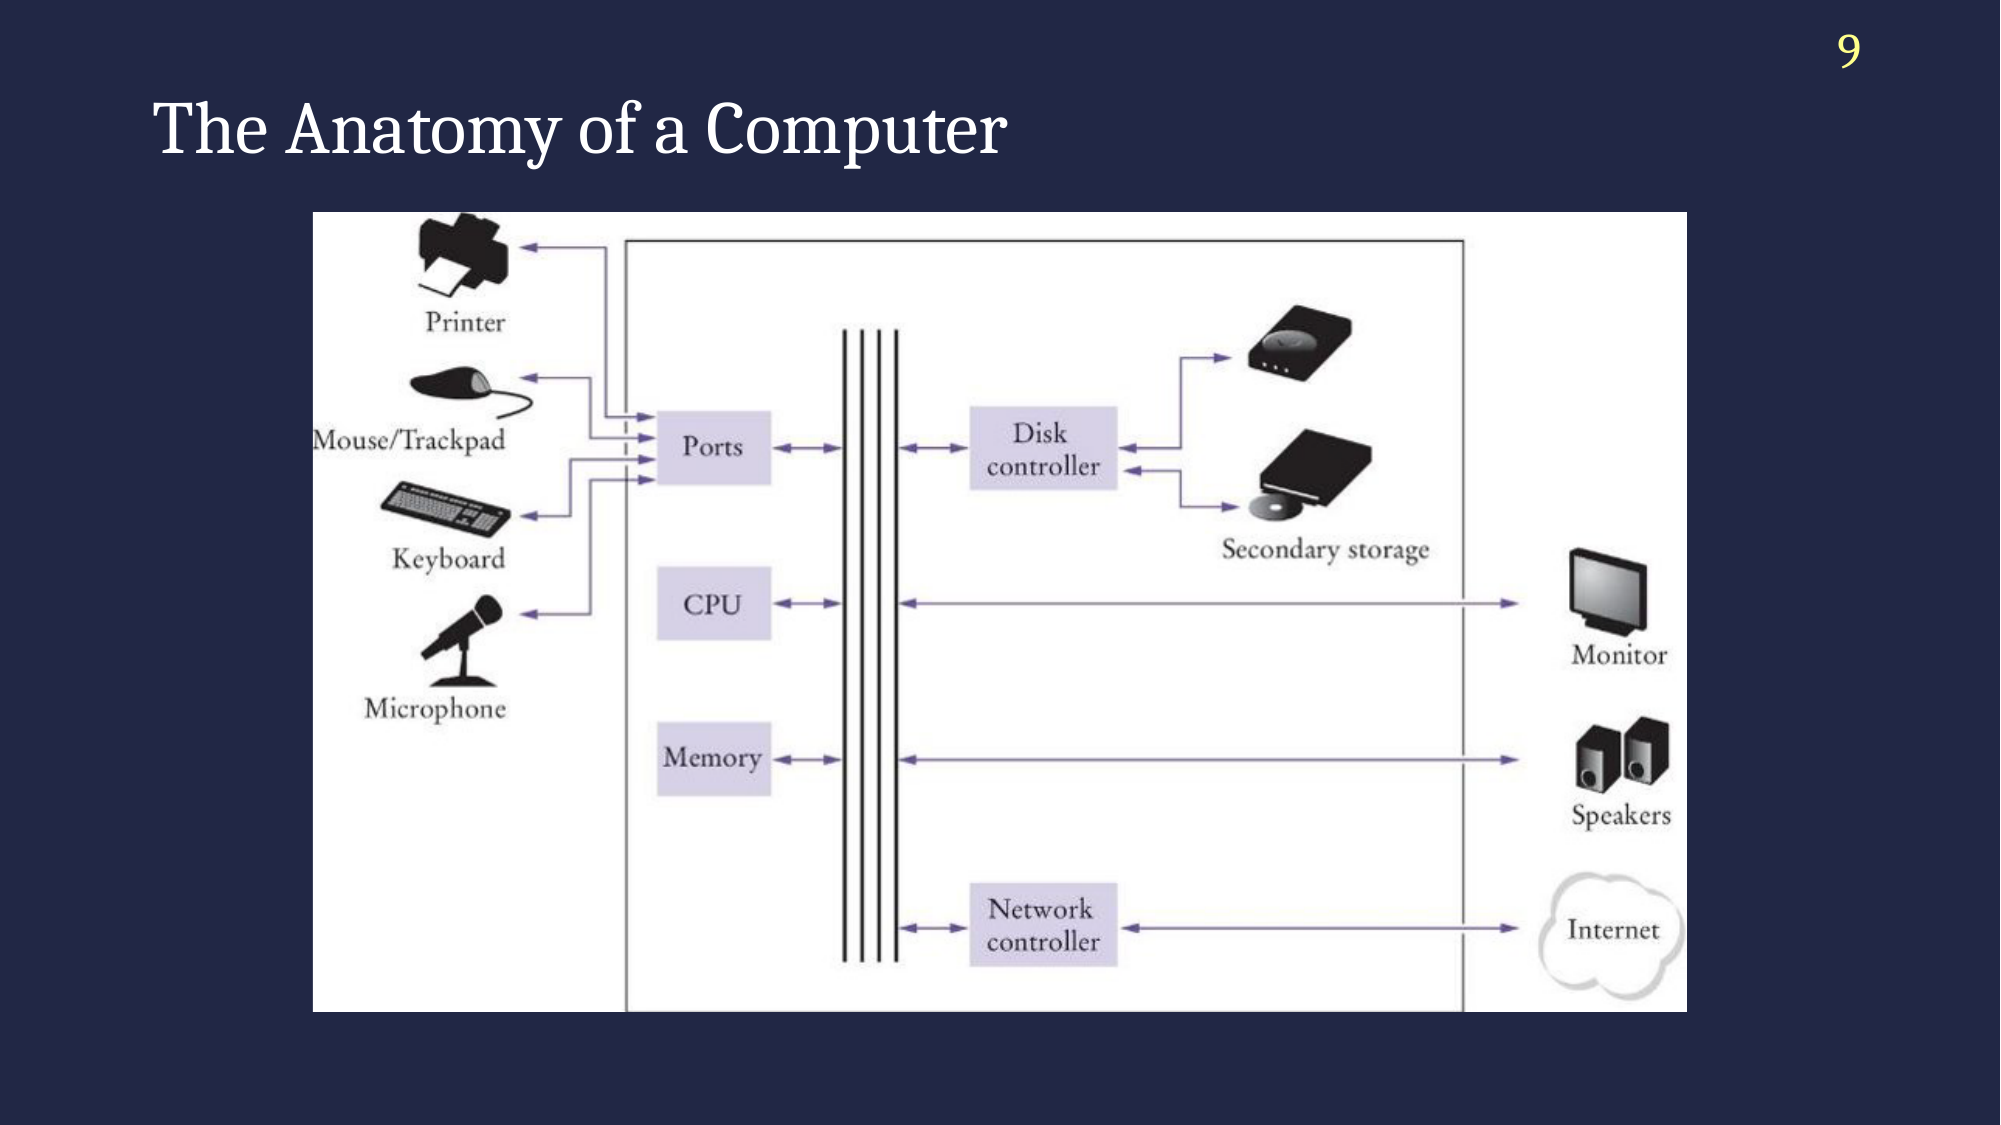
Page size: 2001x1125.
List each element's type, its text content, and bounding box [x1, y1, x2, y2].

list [312, 211, 1688, 1013]
title The Anatomy of a Computer [137, 59, 1863, 198]
slide_number 9 [1760, 18, 1877, 79]
